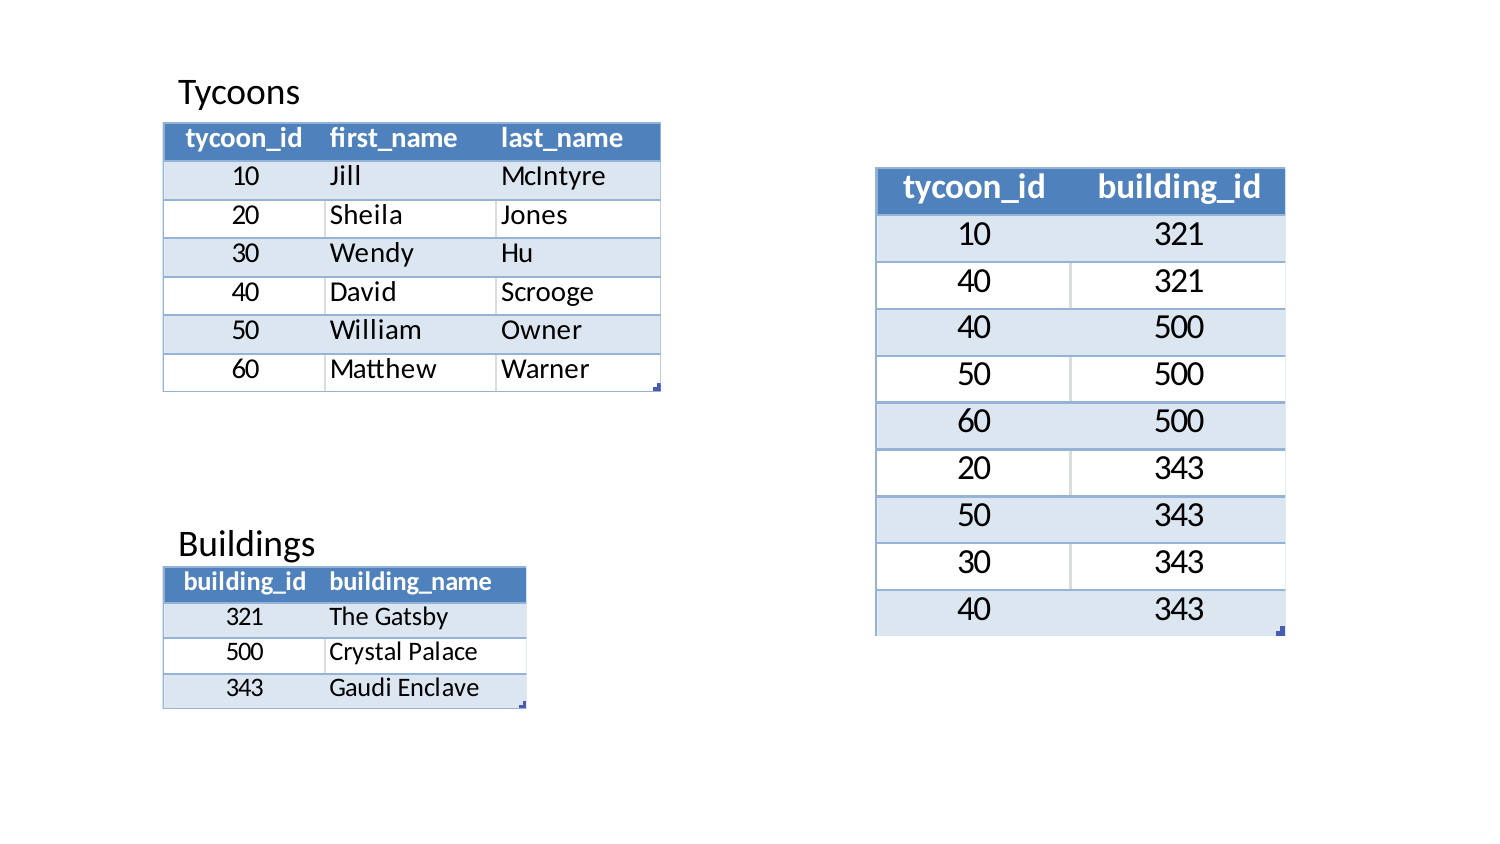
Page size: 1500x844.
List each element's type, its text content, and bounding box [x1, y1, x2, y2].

text_box Buildings [163, 511, 331, 564]
picture [162, 121, 663, 394]
picture [874, 166, 1288, 639]
picture [162, 566, 529, 711]
text_box Tycoons [163, 59, 316, 119]
